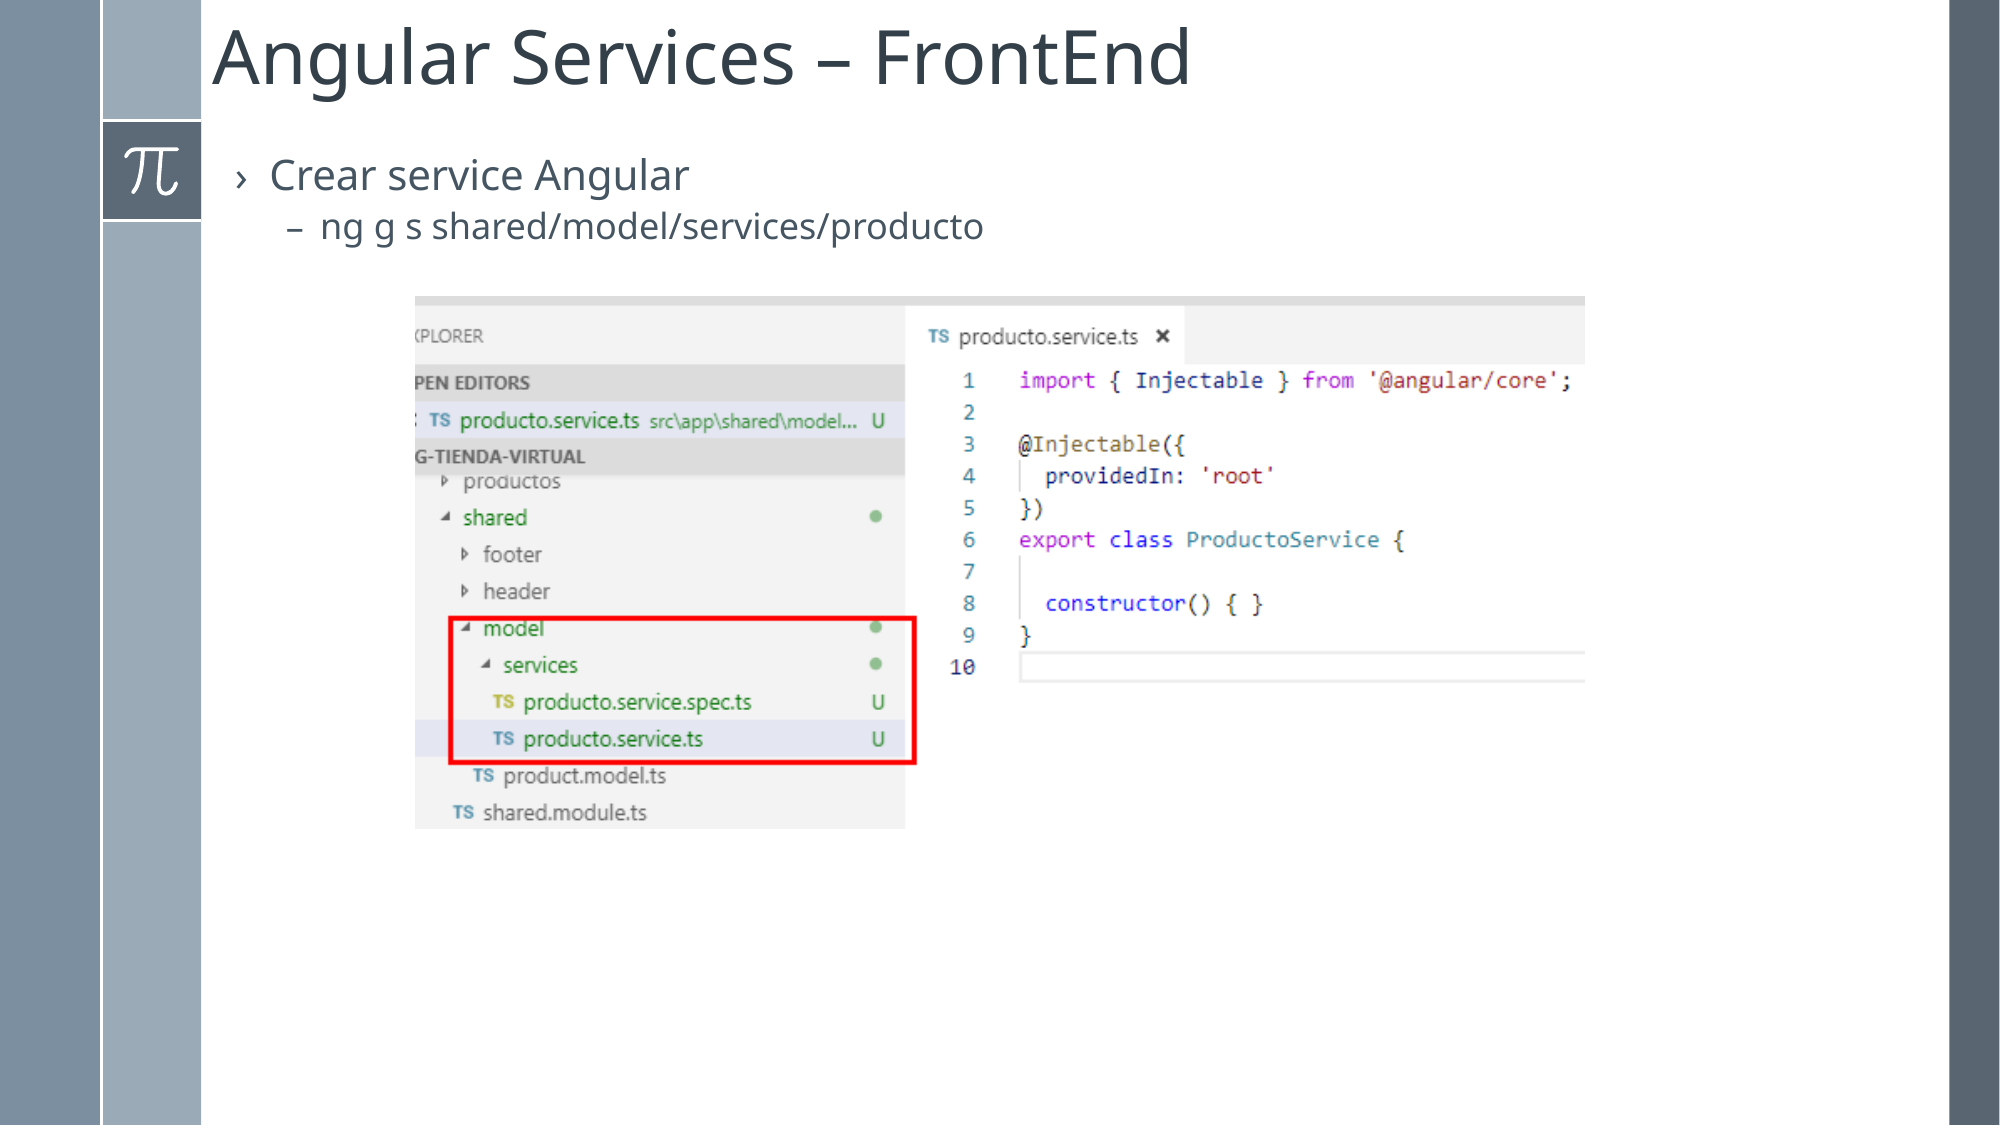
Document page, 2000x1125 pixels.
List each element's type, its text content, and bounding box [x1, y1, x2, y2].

list Crear service Angular ng g s shared/model/services/producto [220, 147, 1945, 256]
title Angular Services – FrontEnd [197, 0, 1803, 109]
picture [415, 296, 1585, 829]
